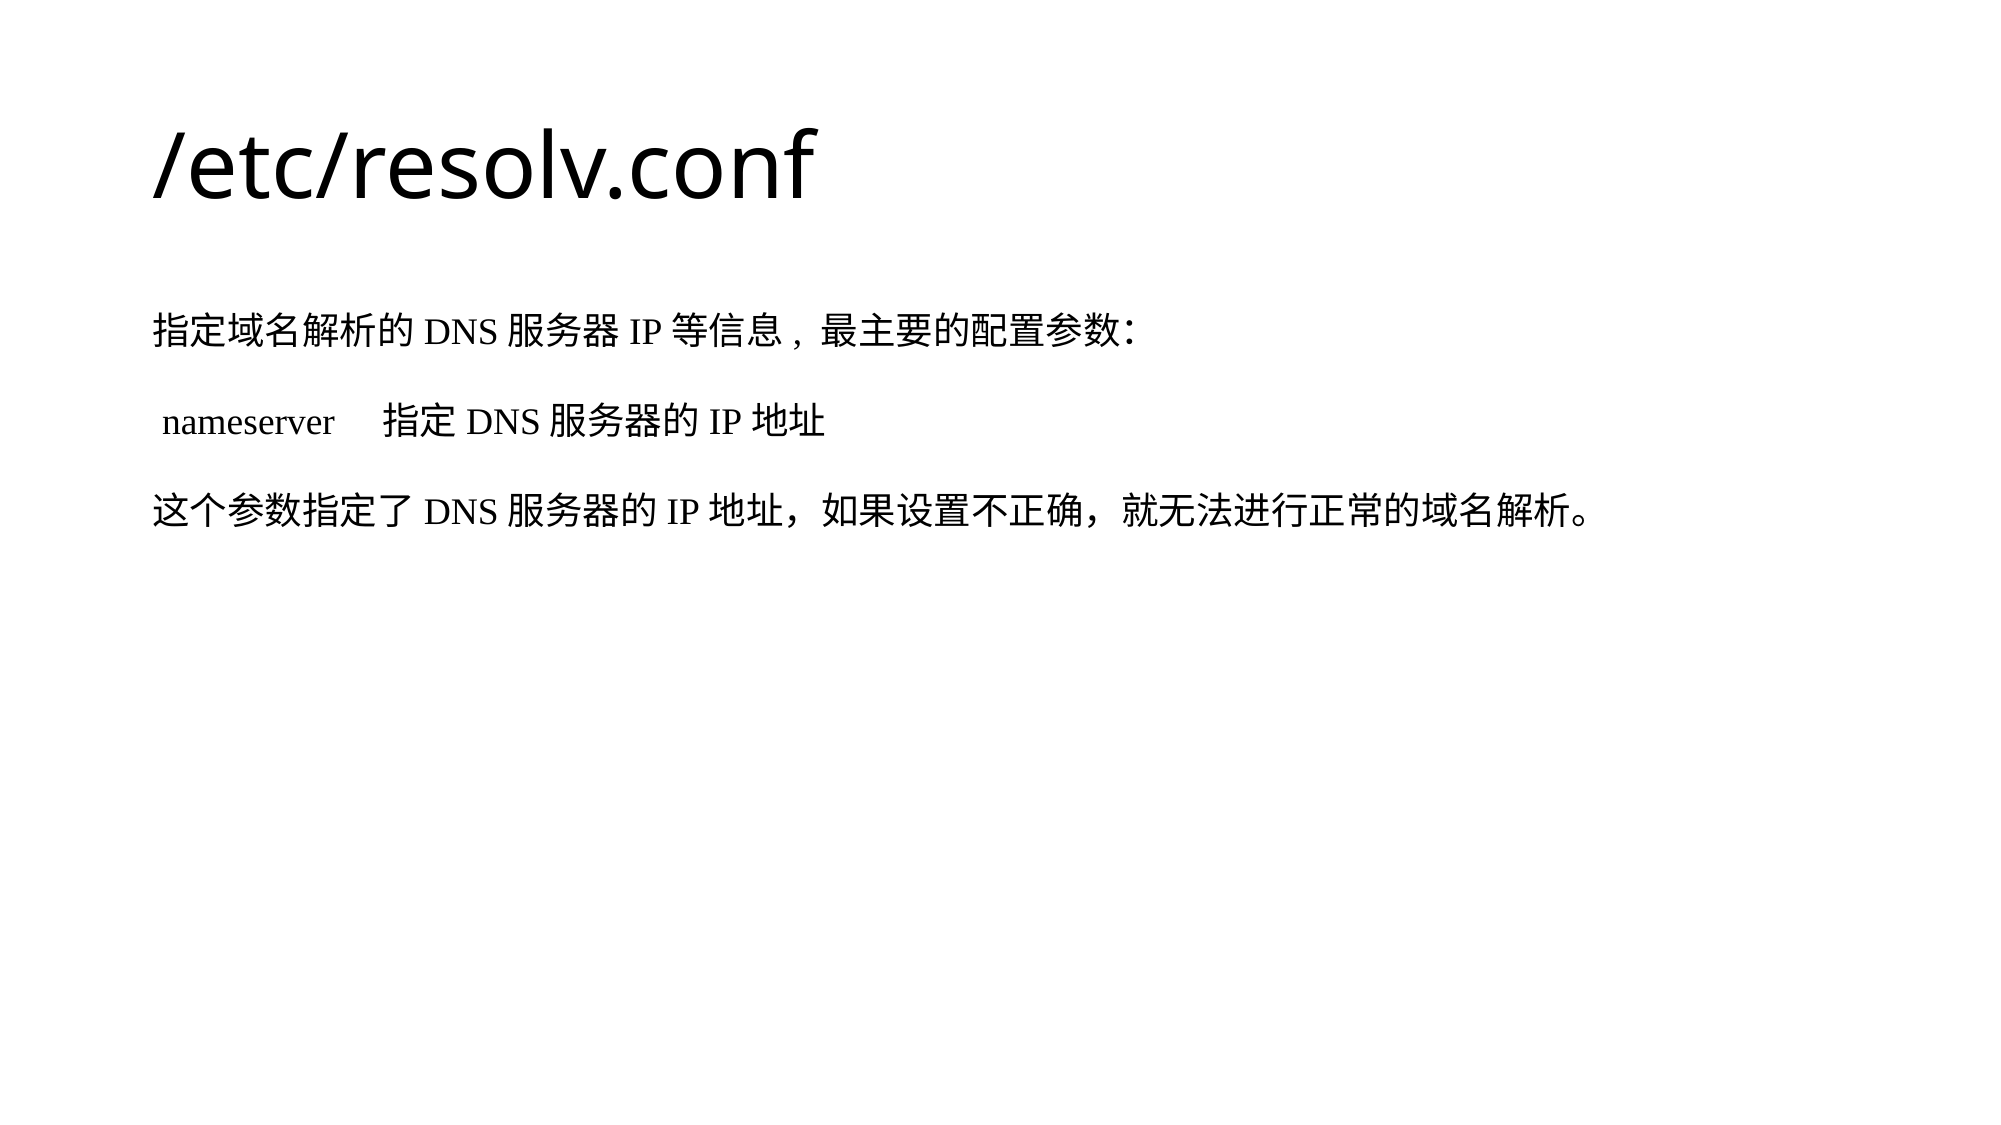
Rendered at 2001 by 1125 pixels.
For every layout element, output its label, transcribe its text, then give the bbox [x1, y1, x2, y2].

list 指定域名解析的DNS服务器IP等信息, 最主要的配置参数： nameserver 指定DNS服务器的IP地址 这个参数指定了DNS服务器的IP地址，如果设置不正确，就无法进行正常的域名解析。 [137, 299, 1863, 1014]
title /etc/resolv.conf [137, 59, 1863, 278]
